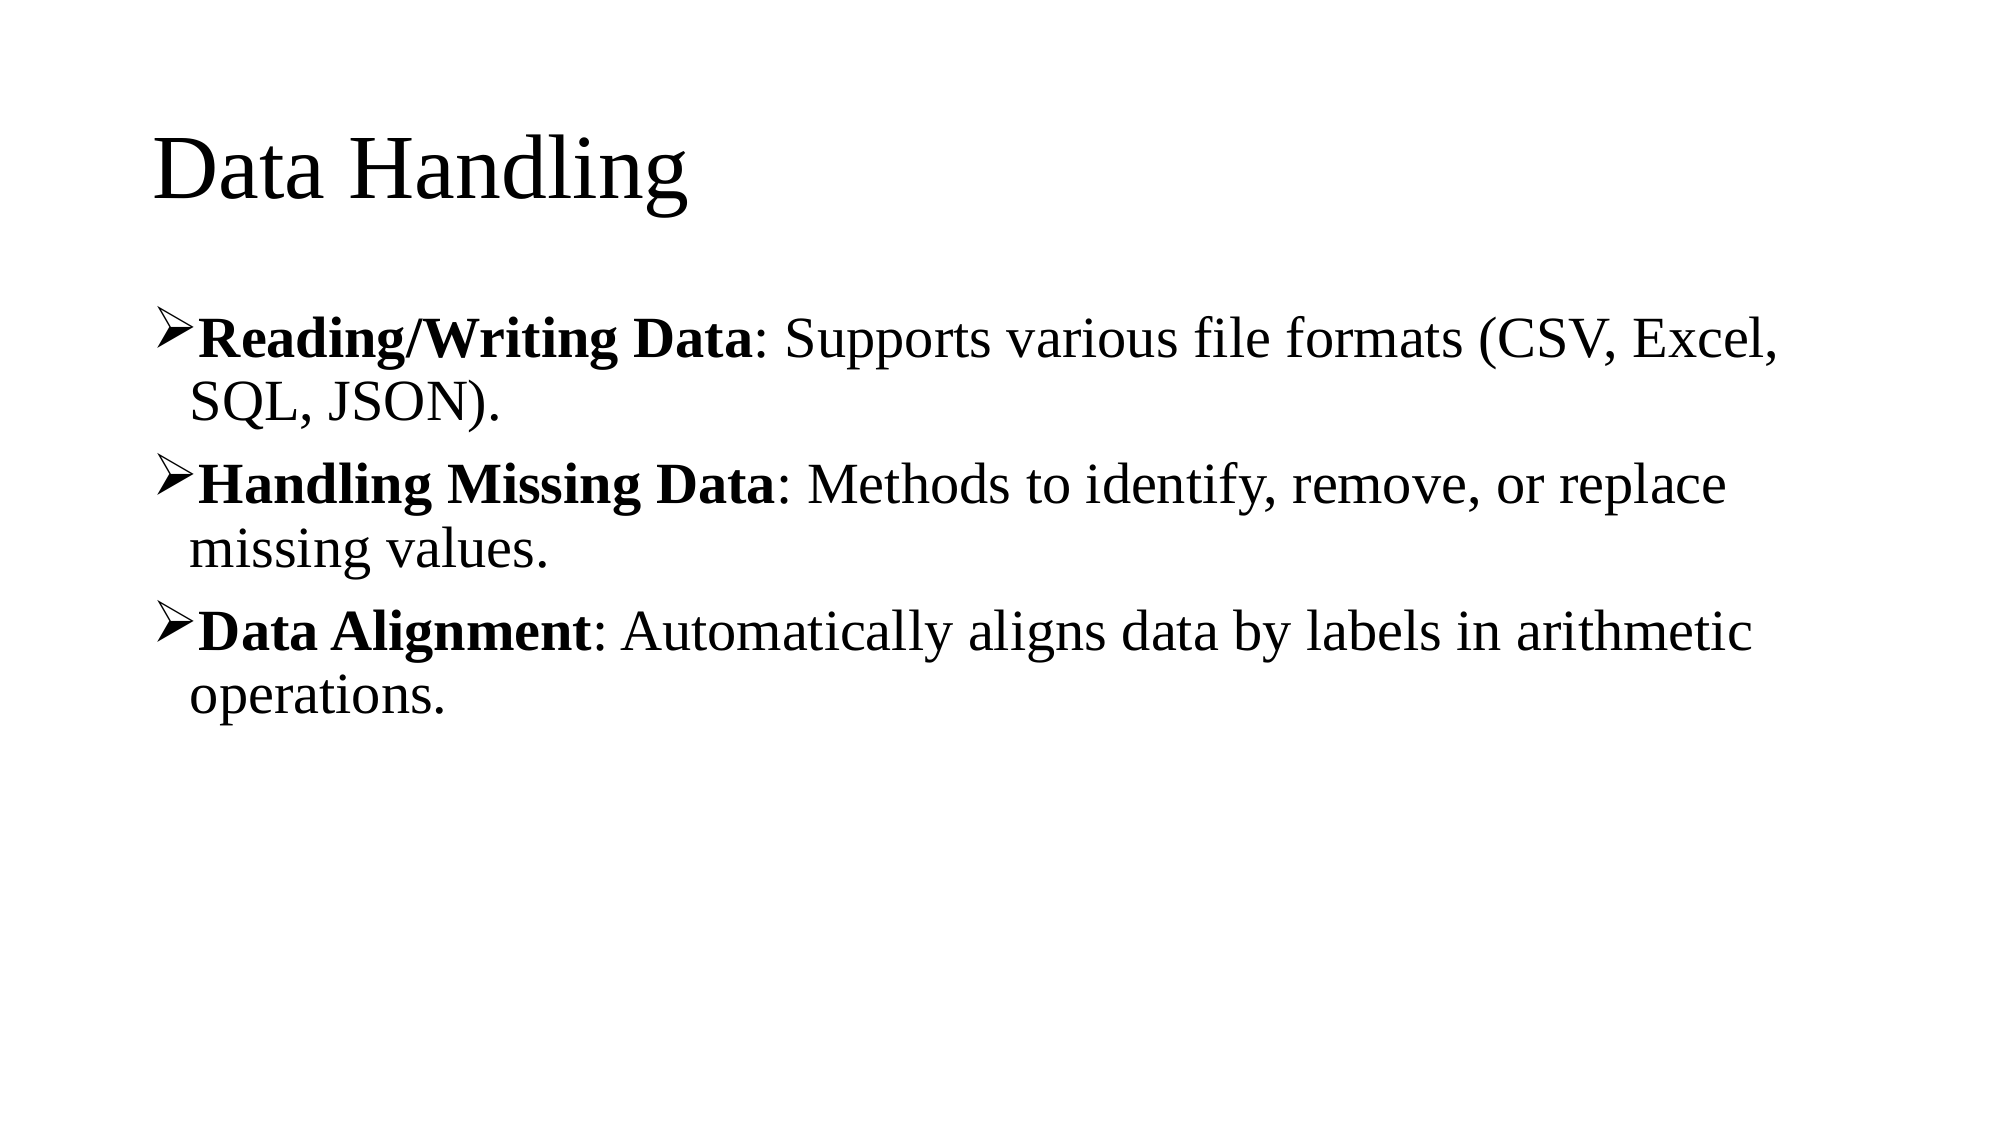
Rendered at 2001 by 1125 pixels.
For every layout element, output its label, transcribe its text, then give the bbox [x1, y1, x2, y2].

list Reading/Writing Data: Supports various file formats (CSV, Excel, SQL, JSON). Handling Missing Data: Methods to identify, remove, or replace missing values. Data Alignment: Automatically aligns data by labels in arithmetic operations. [137, 299, 1863, 1014]
title Data Handling [137, 59, 1863, 278]
